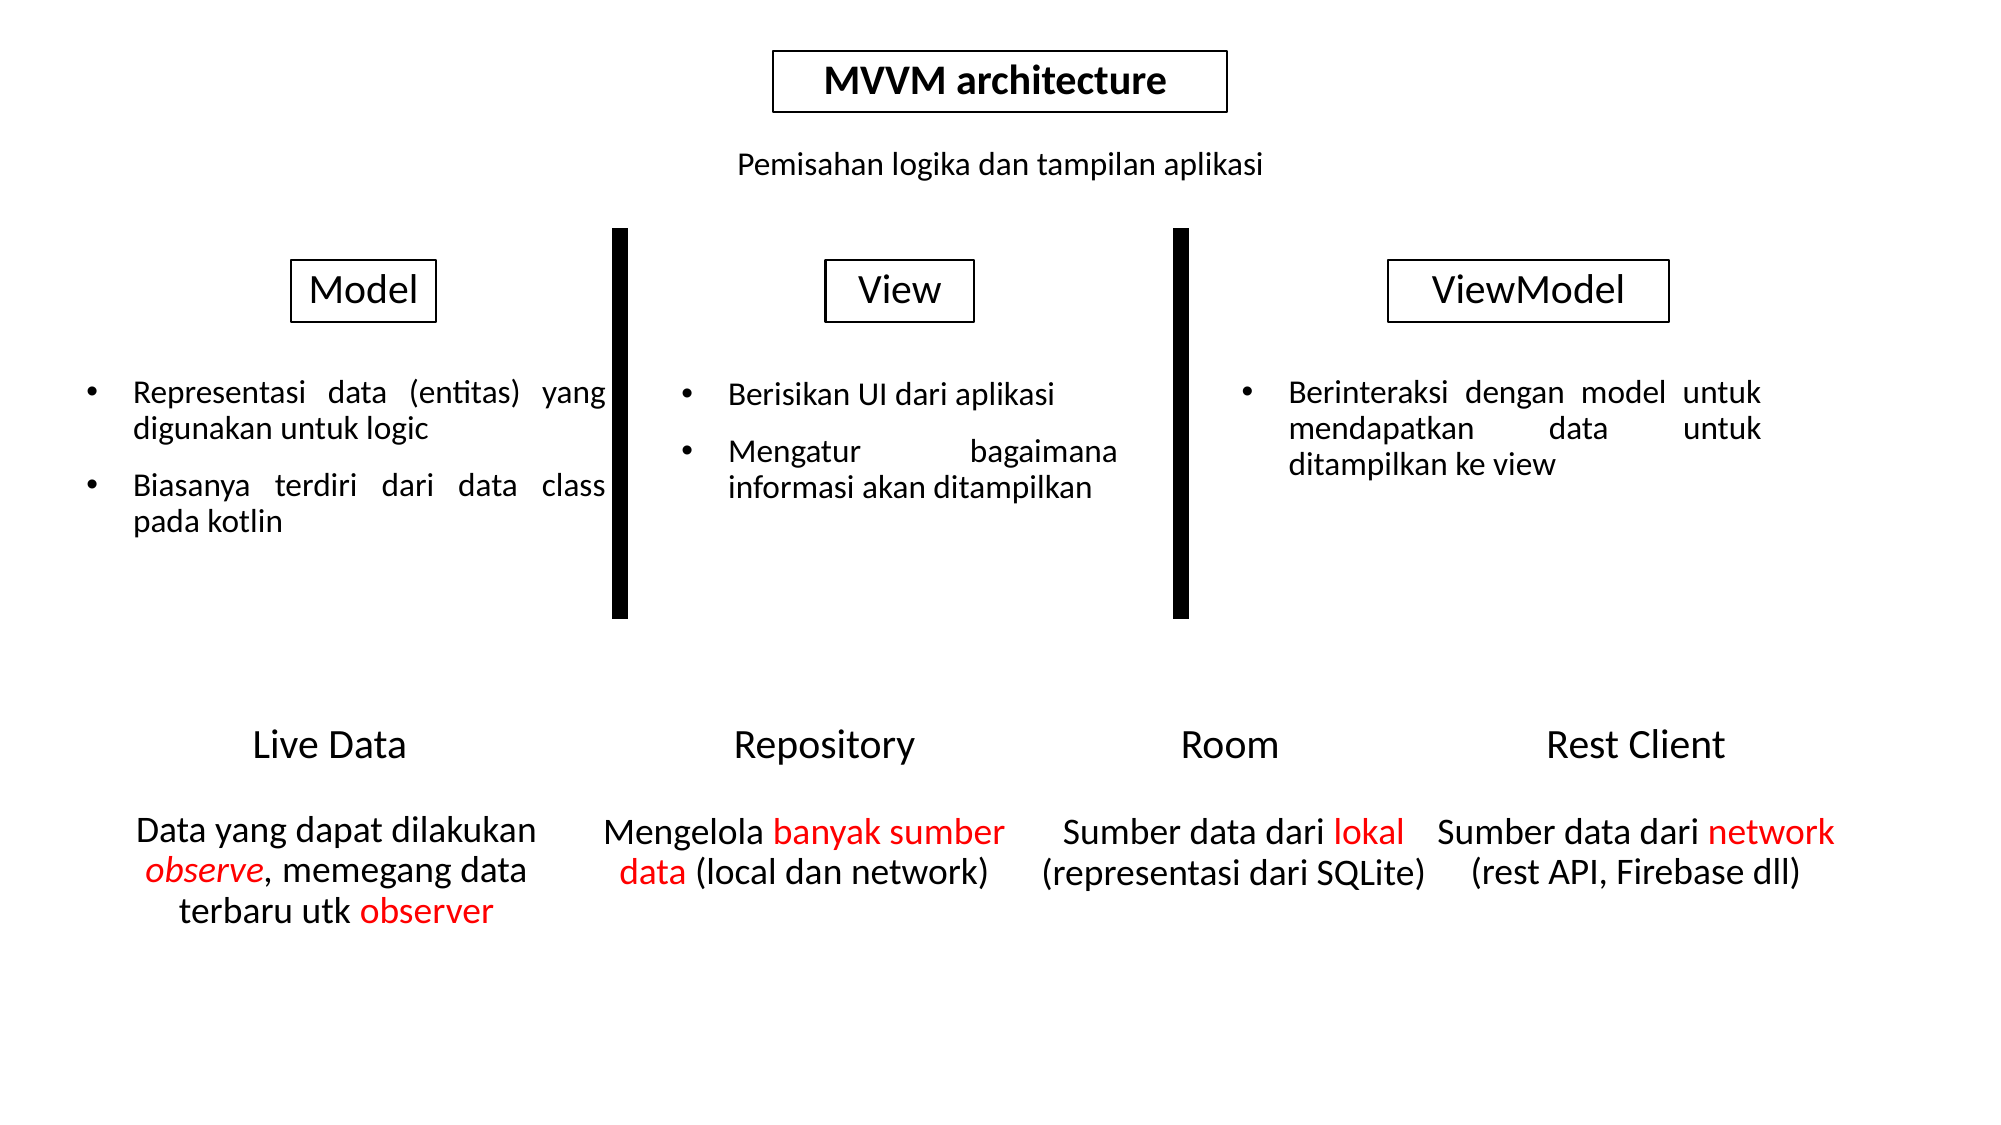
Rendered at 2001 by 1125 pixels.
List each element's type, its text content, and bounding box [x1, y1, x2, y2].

text_box View [825, 260, 975, 323]
text_box Repository [717, 714, 932, 778]
text_box Live Data [222, 715, 438, 778]
text_box Berisikan UI dari aplikasi Mengatur bagaimana informasi akan ditampilkan [666, 369, 1134, 432]
text_box Berinteraksi dengan model untuk mendapatkan data untuk ditampilkan ke view [1226, 367, 1777, 430]
text_box Room [1122, 714, 1338, 778]
text_box Data yang dapat dilakukan observe, memegang data terbaru utk observer [102, 802, 571, 865]
text_box Rest Client [1528, 714, 1744, 778]
text_box Pemisahan logika dan tampilan aplikasi [564, 139, 1438, 202]
text_box ViewModel [1388, 260, 1670, 323]
subtitle MVVM architecture [773, 51, 1227, 112]
text_box [1173, 228, 1189, 619]
text_box [612, 228, 628, 619]
text_box Representasi data (entitas) yang digunakan untuk logic Biasanya terdiri dari data class pada kotlin [71, 367, 622, 430]
text_box Model [290, 260, 437, 323]
text_box Sumber data dari network (rest API, Firebase dll) [1402, 804, 1870, 867]
text_box Sumber data dari lokal (representasi dari SQLite) [999, 804, 1402, 867]
text_box Mengelola banyak sumber data (local dan network) [570, 804, 999, 867]
